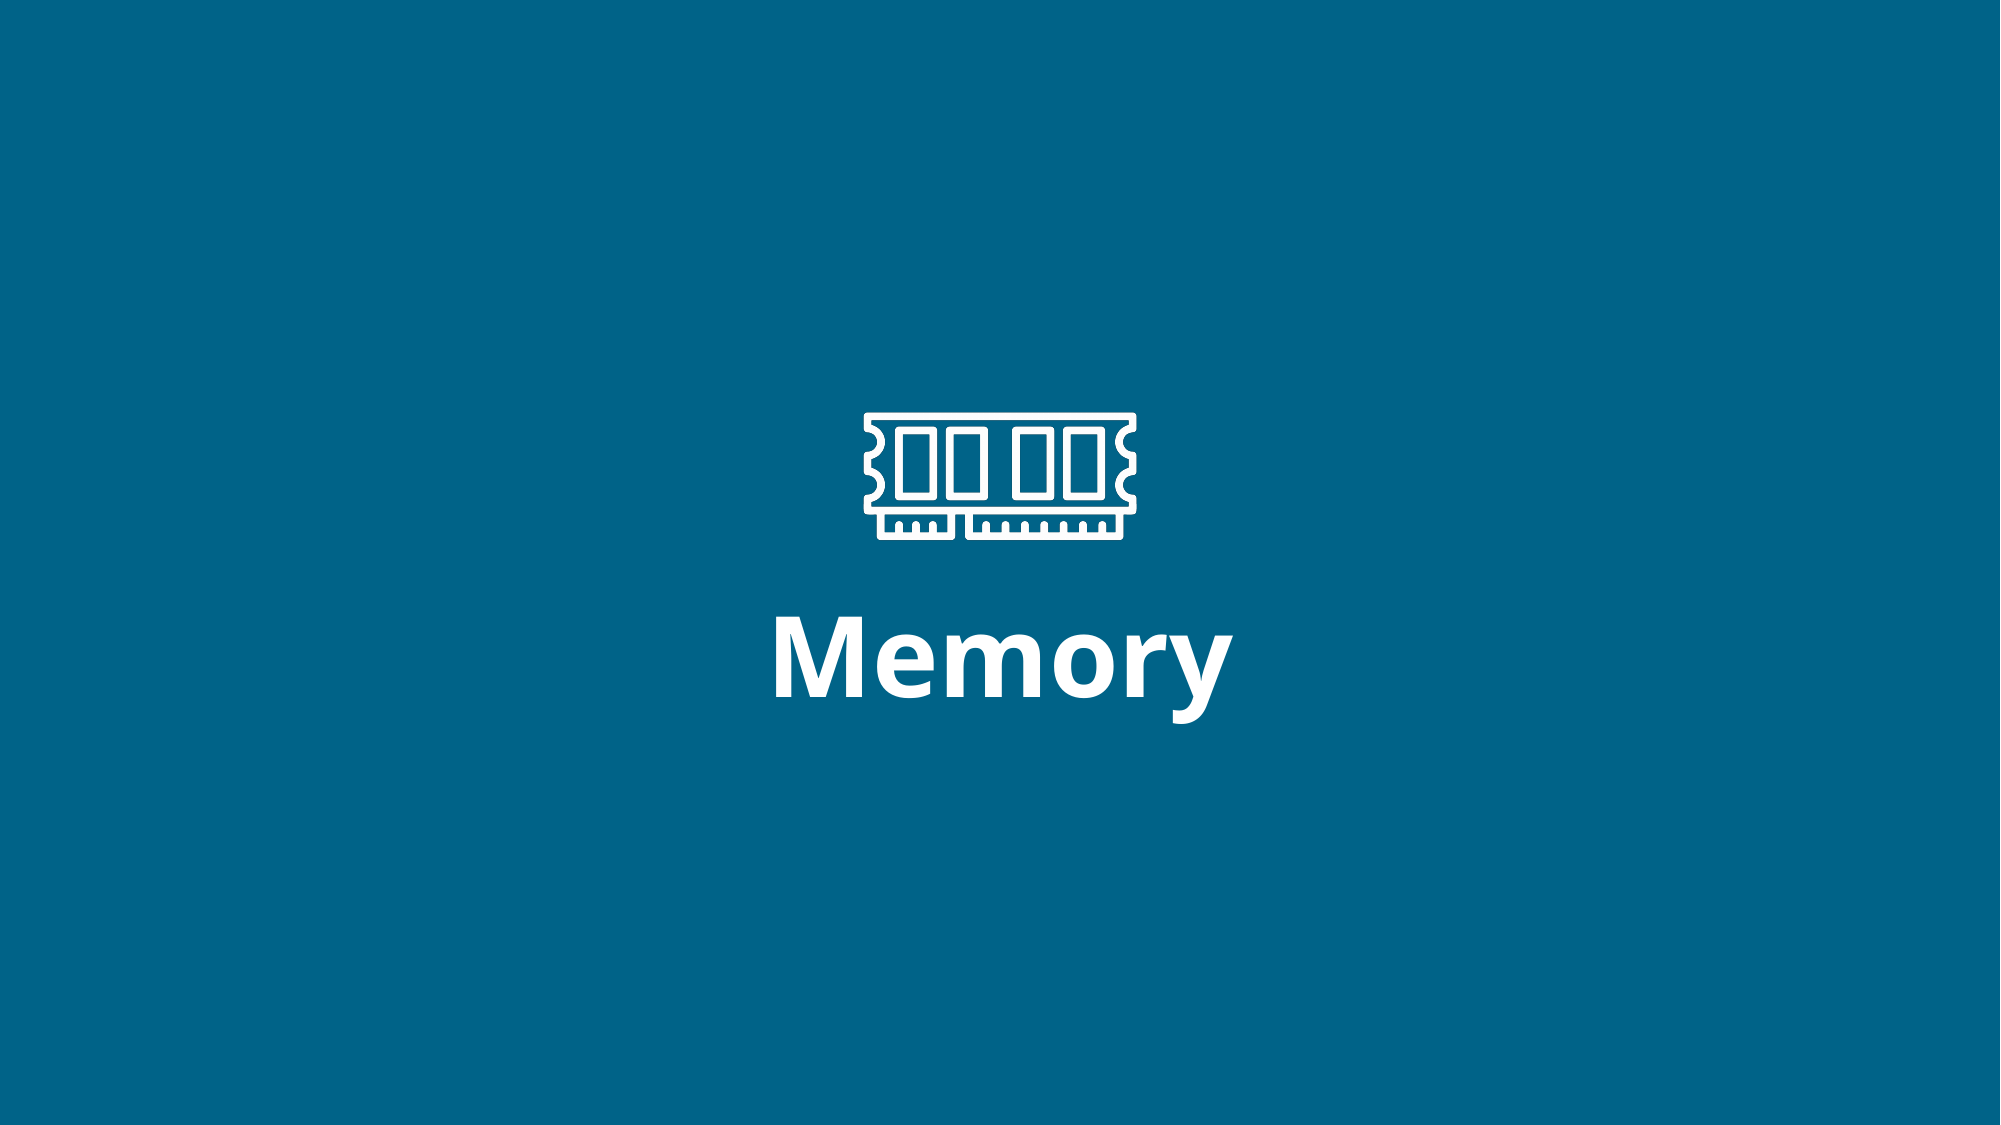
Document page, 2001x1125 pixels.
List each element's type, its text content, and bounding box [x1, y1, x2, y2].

title Memory [137, 543, 1863, 762]
picture [864, 413, 1136, 540]
